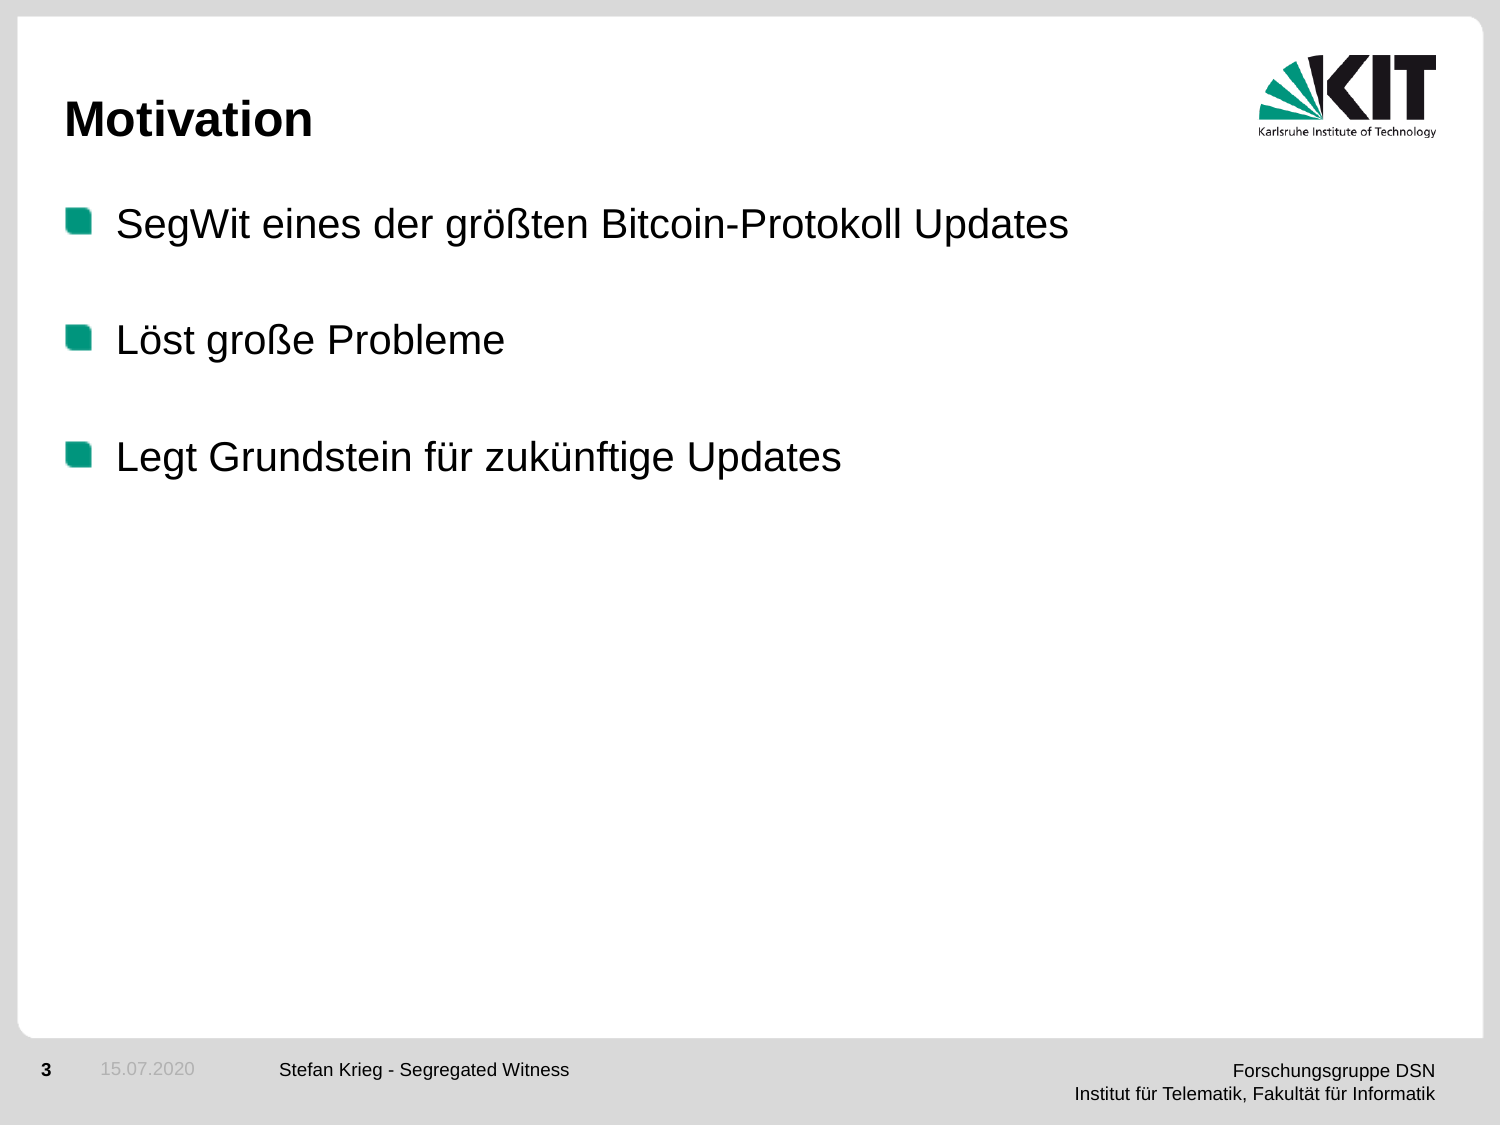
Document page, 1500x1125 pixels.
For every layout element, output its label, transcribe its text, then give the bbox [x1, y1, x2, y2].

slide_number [100, 1057, 272, 1117]
picture [0, 0, 1500, 1125]
list SegWit eines der größten Bitcoin-Protokoll Updates Löst große Probleme Legt Grundstein für zukünftige Updates [64, 196, 1436, 1000]
title Motivation [64, 54, 1198, 147]
footer Stefan Krieg - Segregated Witness [279, 1057, 976, 1117]
